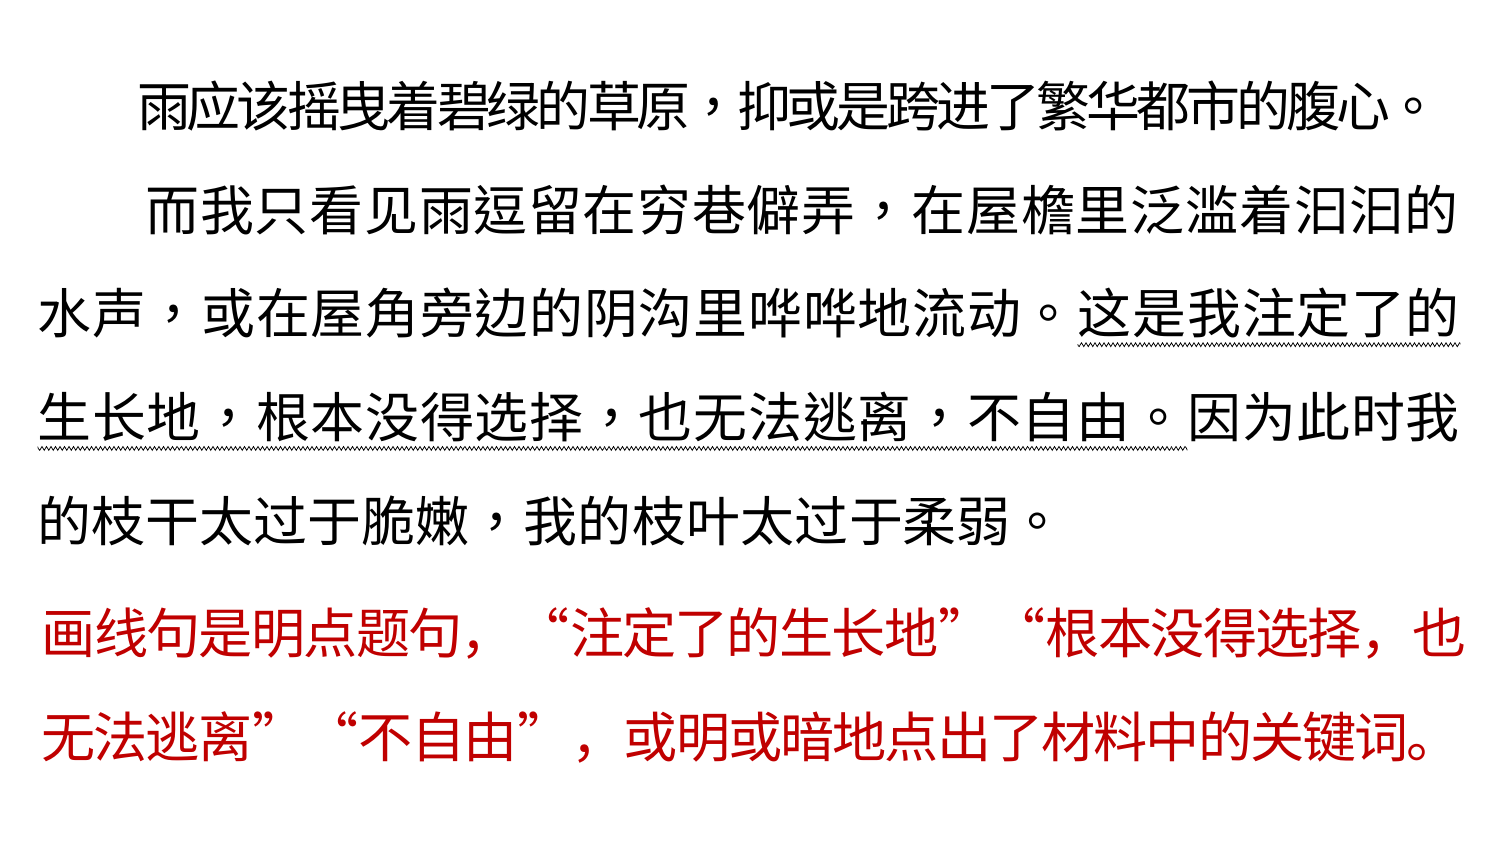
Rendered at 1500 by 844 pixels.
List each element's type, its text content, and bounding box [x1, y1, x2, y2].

text_box 画线句是明点题句，“注定了的生长地”“根本没得选择，也无法逃离”“不自由”，或明或暗地点出了材料中的关键词。 [26, 552, 1480, 777]
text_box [37, 43, 1461, 563]
